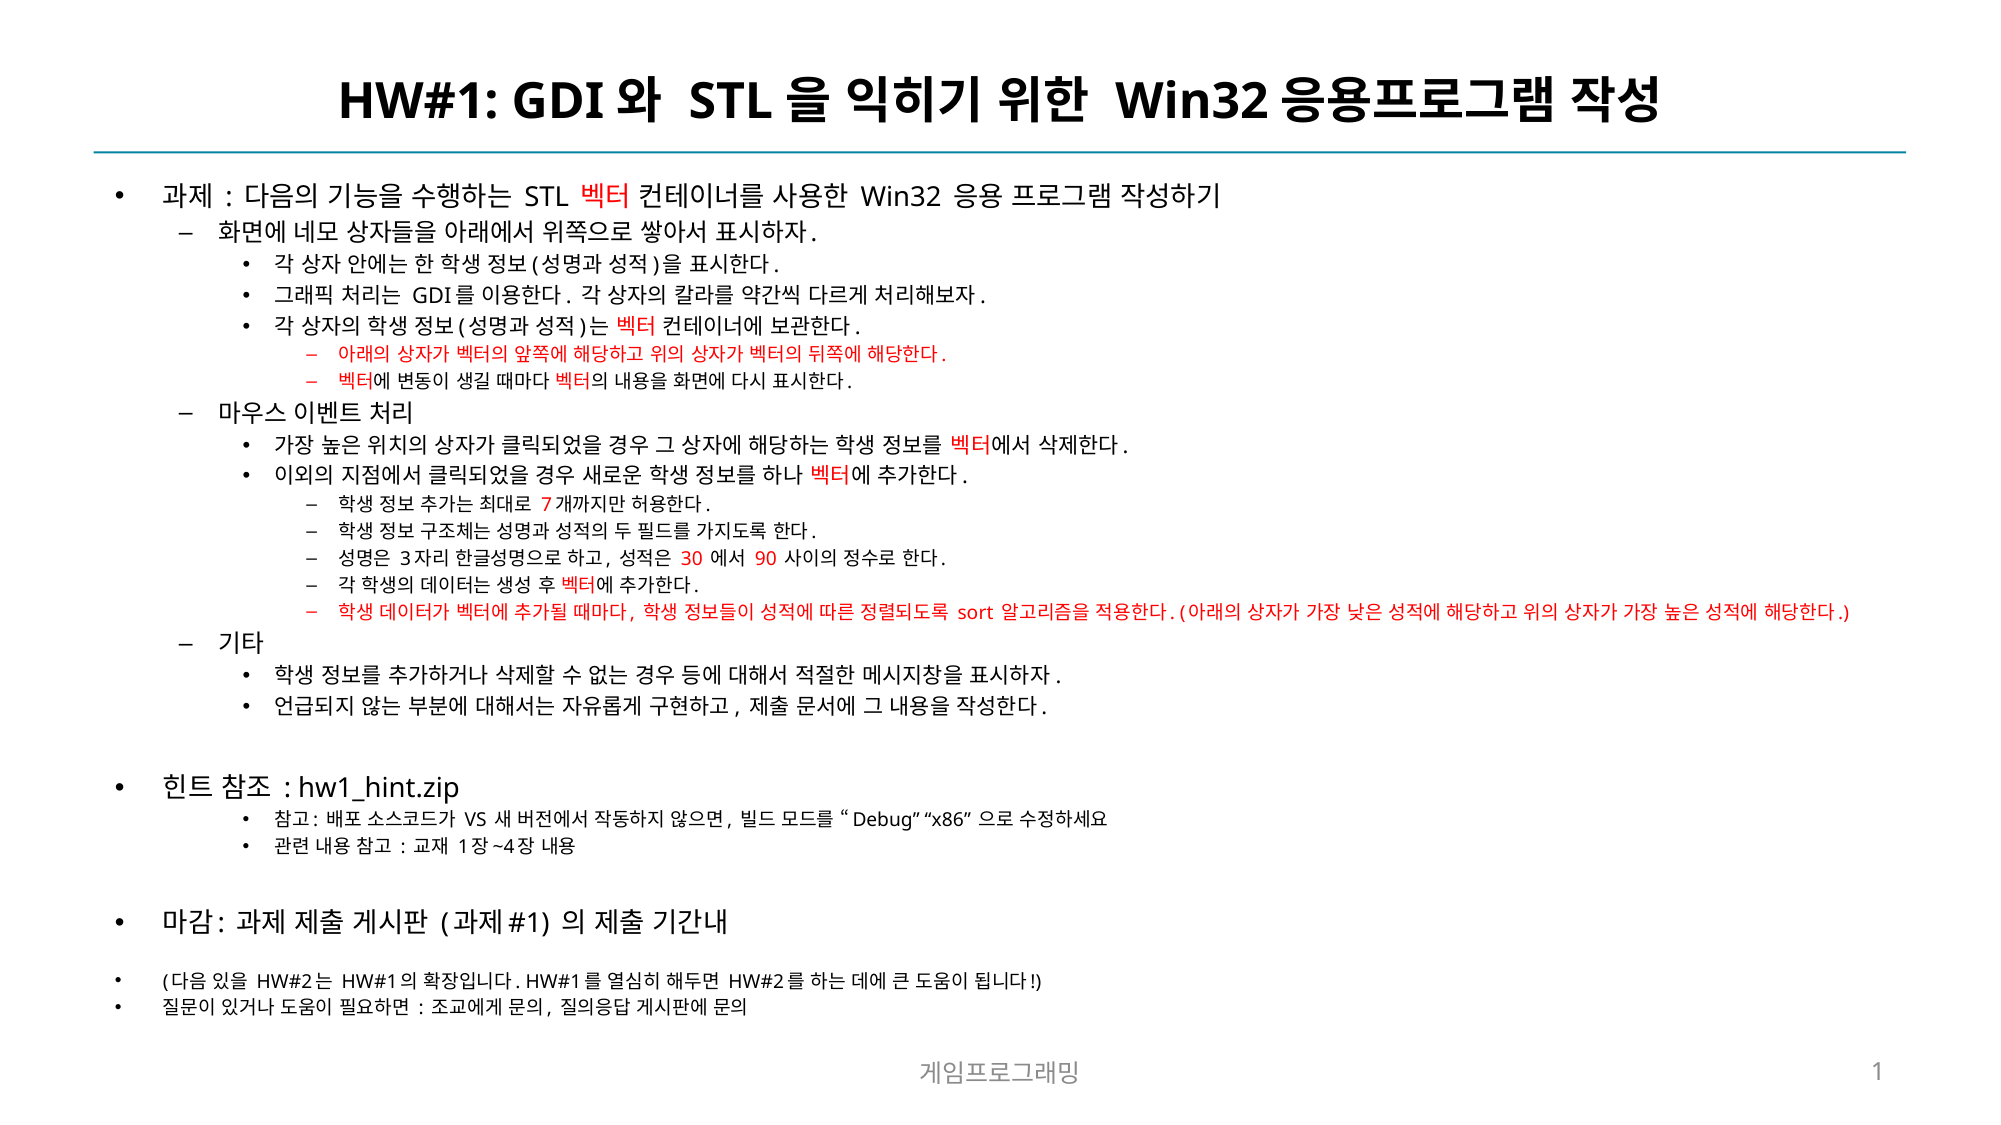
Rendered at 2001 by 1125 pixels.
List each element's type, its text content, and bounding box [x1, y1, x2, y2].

list 과제 : 다음의 기능을 수행하는 STL 벡터 컨테이너를 사용한 Win32 응용 프로그램 작성하기 화면에 네모 상자들을 아래에서 위쪽으로 쌓아서 표시하자. 각 상자 안에는 한 학생 정보(성명과 성적)을 표시한다. 그래픽 처리는 GDI를 이용한다. 각 상자의 칼라를 약간씩 다르게 처리해보자. 각 상자의 학생 정보(성명과 성적)는 벡터 컨테이너에 보관한다. 아래의 상자가 벡터의 앞쪽에 해당하고 위의 상자가 벡터의 뒤쪽에 해당한다. 벡터에 변동이 생길 때마다 벡터의 내용을 화면에 다시 표시한다. 마우스 이벤트 처리 가장 높은 위치의 상자가 클릭되었을 경우 그 상자에 해당하는 학생 정보를 벡터에서 삭제한다. 이외의 지점에서 클릭되었을 경우 새로운 학생 정보를 하나 벡터에 추가한다. 학생 정보 추가는 최대로 7개까지만 허용한다. 학생 정보 구조체는 성명과 성적의 두 필드를 가지도록 한다. 성명은 3자리 한글성명으로 하고, 성적은 30 에서 90 사이의 정수로 한다. 각 학생의 데이터는 생성 후 벡터에 추가한다. 학생 데이터가 벡터에 추가될 때마다, 학생 정보들이 성적에 따른 정렬되도록 sort 알고리즘을 적용한다. (아래의 상자가 가장 낮은 성적에 해당하고 위의 상자가 가장 높은 성적에 해당한다.) 기타 학생 정보를 추가하거나 삭제할 수 없는 경우 등에 대해서 적절한 메시지창을 표시하자. 언급되지 않는 부분에 대해서는 자유롭게 구현하고, 제출 문서에 그 내용을 작성한다. 힌트 참조 : hw1_hint.zip 참고: 배포 소스코드가 VS 새 버전에서 작동하지 않으면, 빌드 모드를 “Debug” “x86” 으로 수정하세요 관련 내용 참고 : 교재 1장~4장 내용 마감: 과제 제출 게시판 (과제#1) 의 제출 기간내 (다음 있을 HW#2는 HW#1의 확장입니다. HW#1를 열심히 해두면 HW#2를 하는 데에 큰 도움이 됩니다!) 질문이 있거나 도움이 필요하면 : 조교에게 문의, 질의응답 게시판에 문의 [99, 171, 1901, 1032]
slide_number 1 [1433, 1042, 1900, 1103]
footer 게임프로그래밍 [683, 1042, 1317, 1103]
title HW#1: GDI와 STL을 익히기 위한 Win32응용프로그램 작성 [99, 44, 1901, 153]
